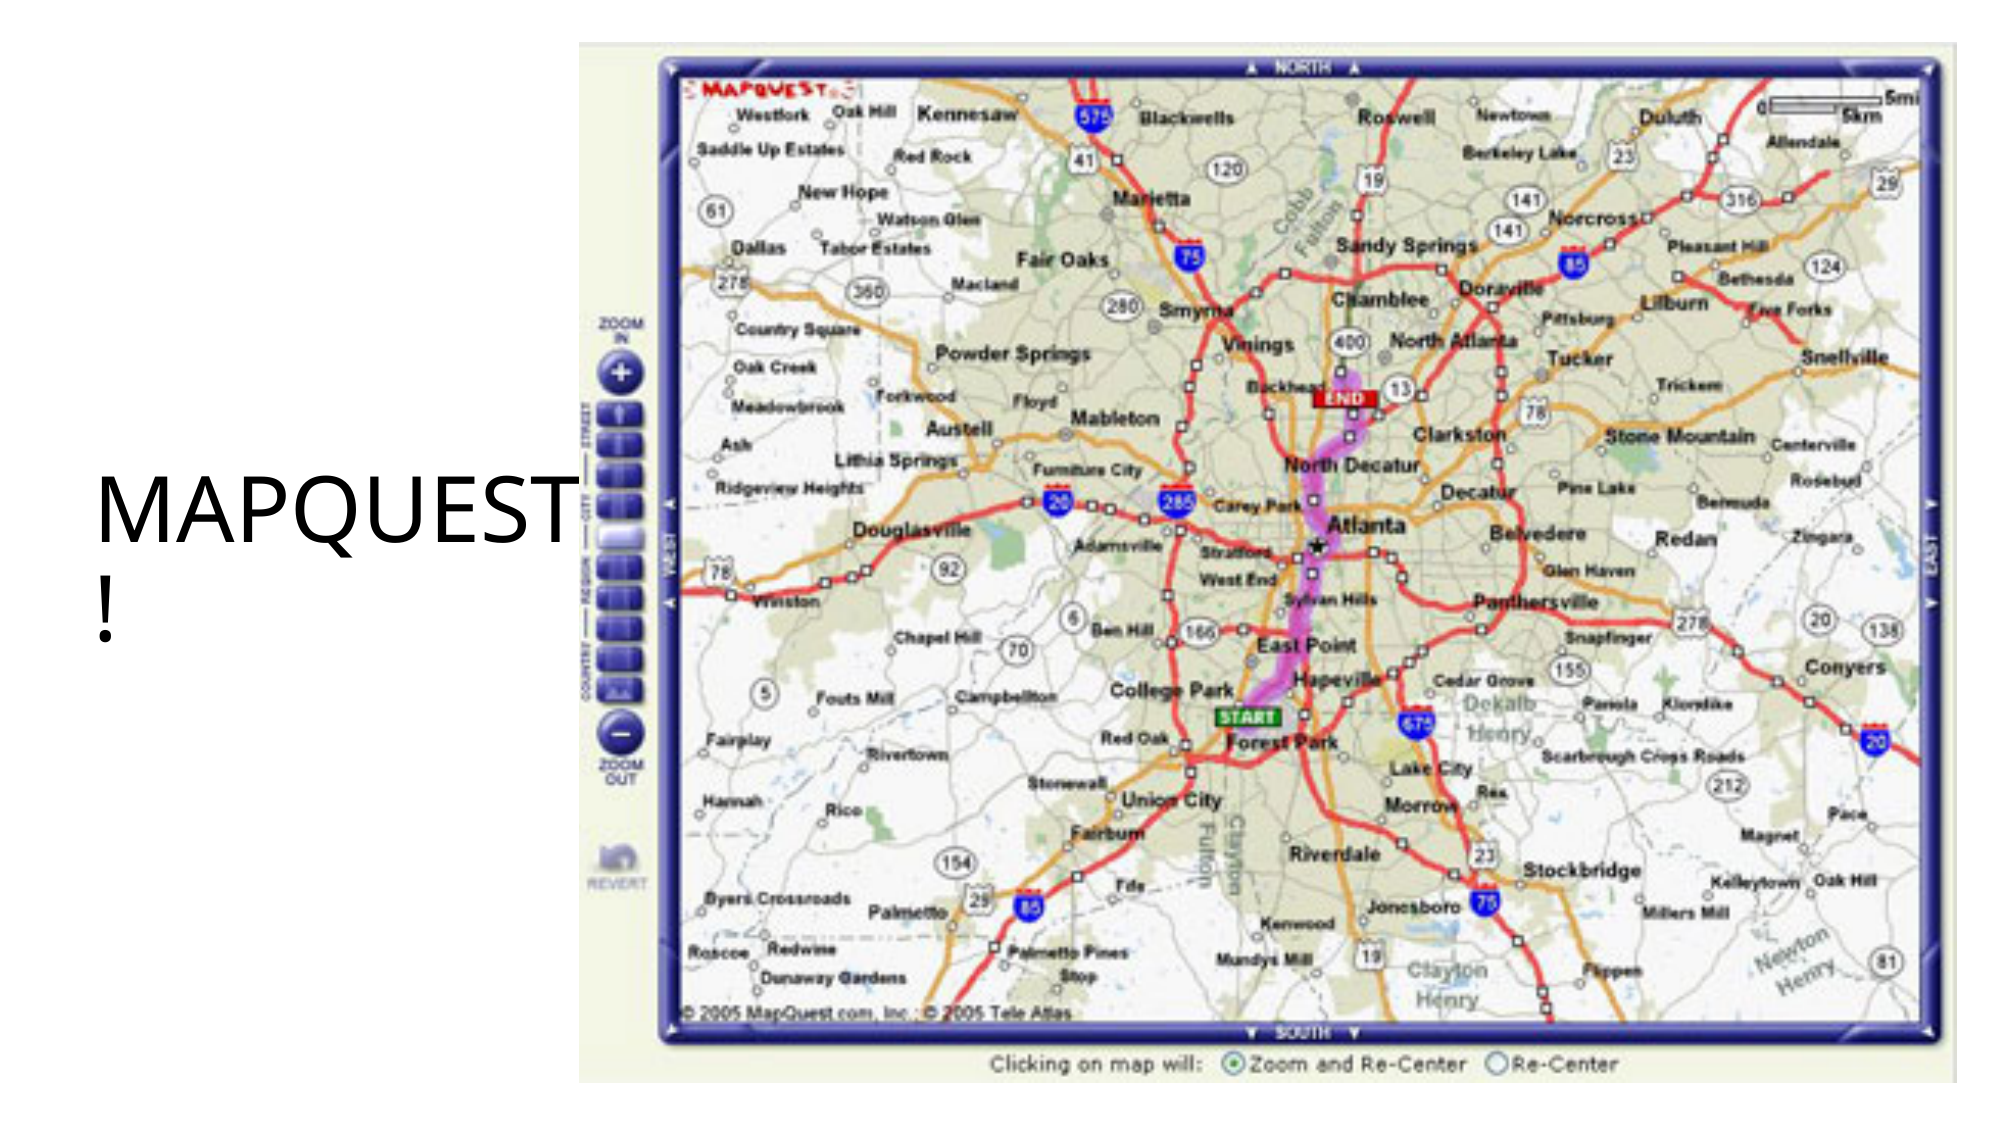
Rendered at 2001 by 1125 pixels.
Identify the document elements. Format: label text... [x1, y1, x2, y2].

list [579, 42, 1957, 1083]
title MAPQUEST! [78, 453, 579, 672]
